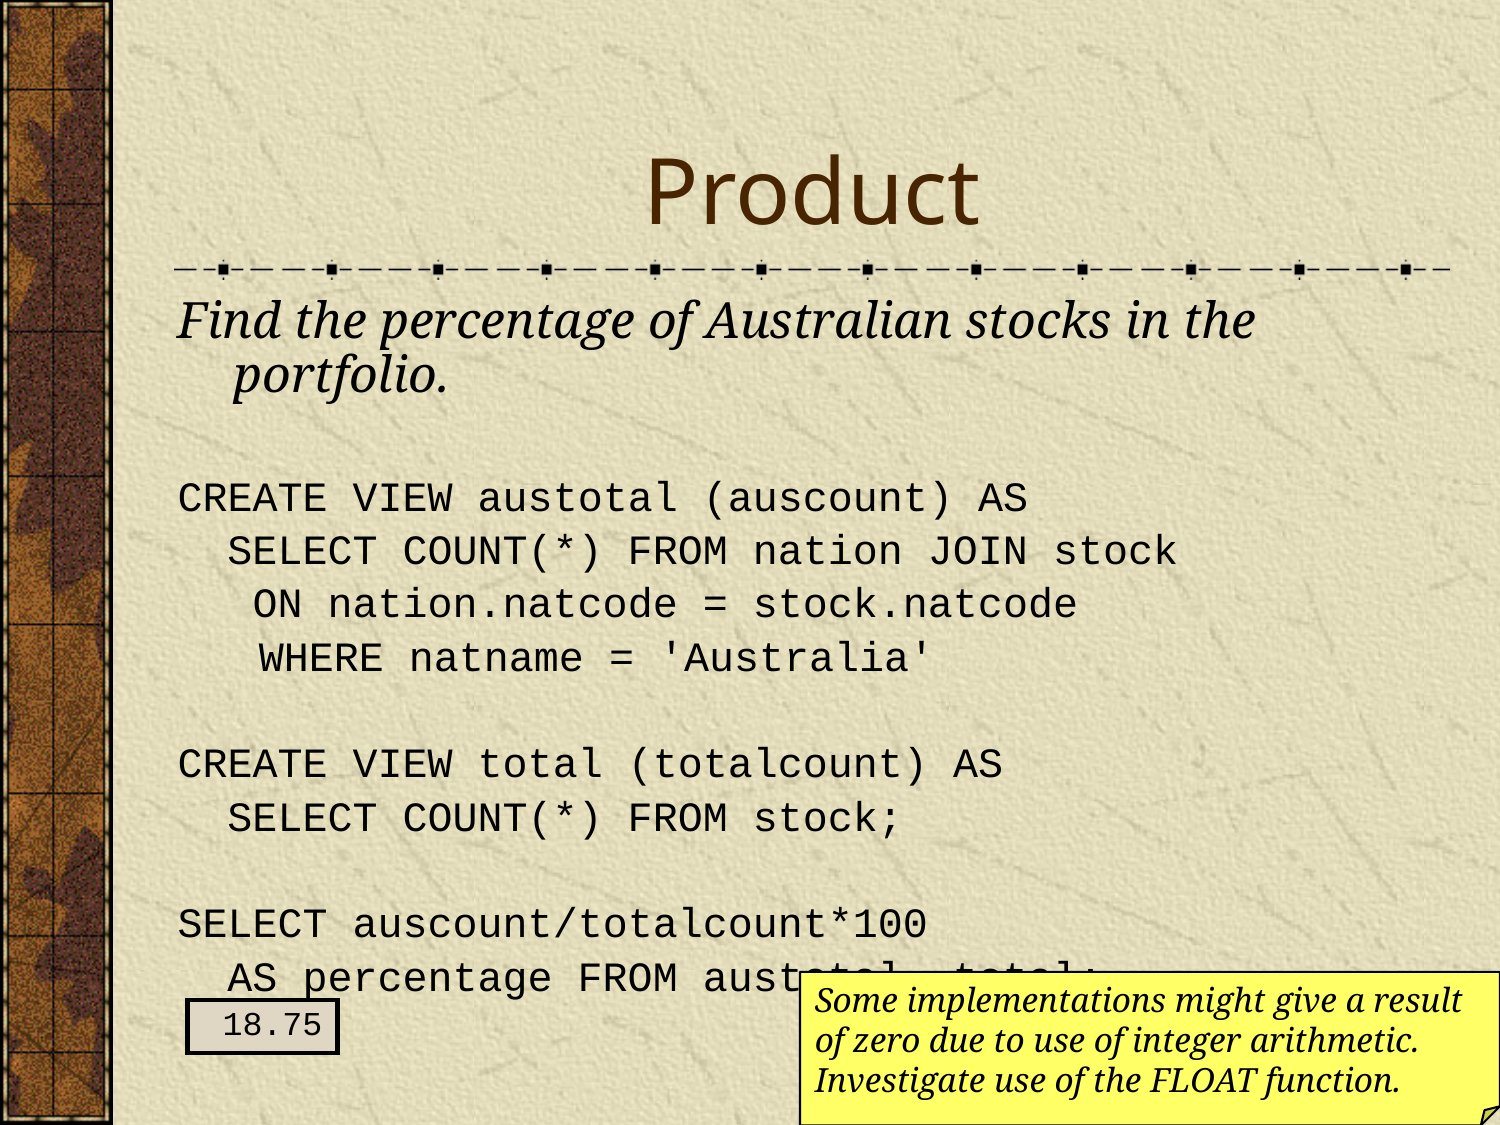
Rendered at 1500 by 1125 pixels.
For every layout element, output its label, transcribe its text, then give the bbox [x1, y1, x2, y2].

title Product [174, 62, 1451, 251]
picture [0, 0, 1500, 1125]
text_box Some implementations might give a result of zero due to use of integer arithmetic. Investigate use of the FLOAT function. [800, 971, 1500, 1125]
picture [1483, 1108, 1500, 1125]
table_header 18.75 [190, 1002, 335, 1051]
list Find the percentage of Australian stocks in the portfolio. CREATE VIEW austotal (auscount) AS SELECT COUNT(*) FROM nation JOIN stock ON nation.natcode = stock.natcode WHERE natname = 'Australia' CREATE VIEW total (totalcount) AS SELECT COUNT(*) FROM stock; SELECT auscount/totalcount*100 AS percentage FROM austotal, total; [162, 287, 1500, 978]
